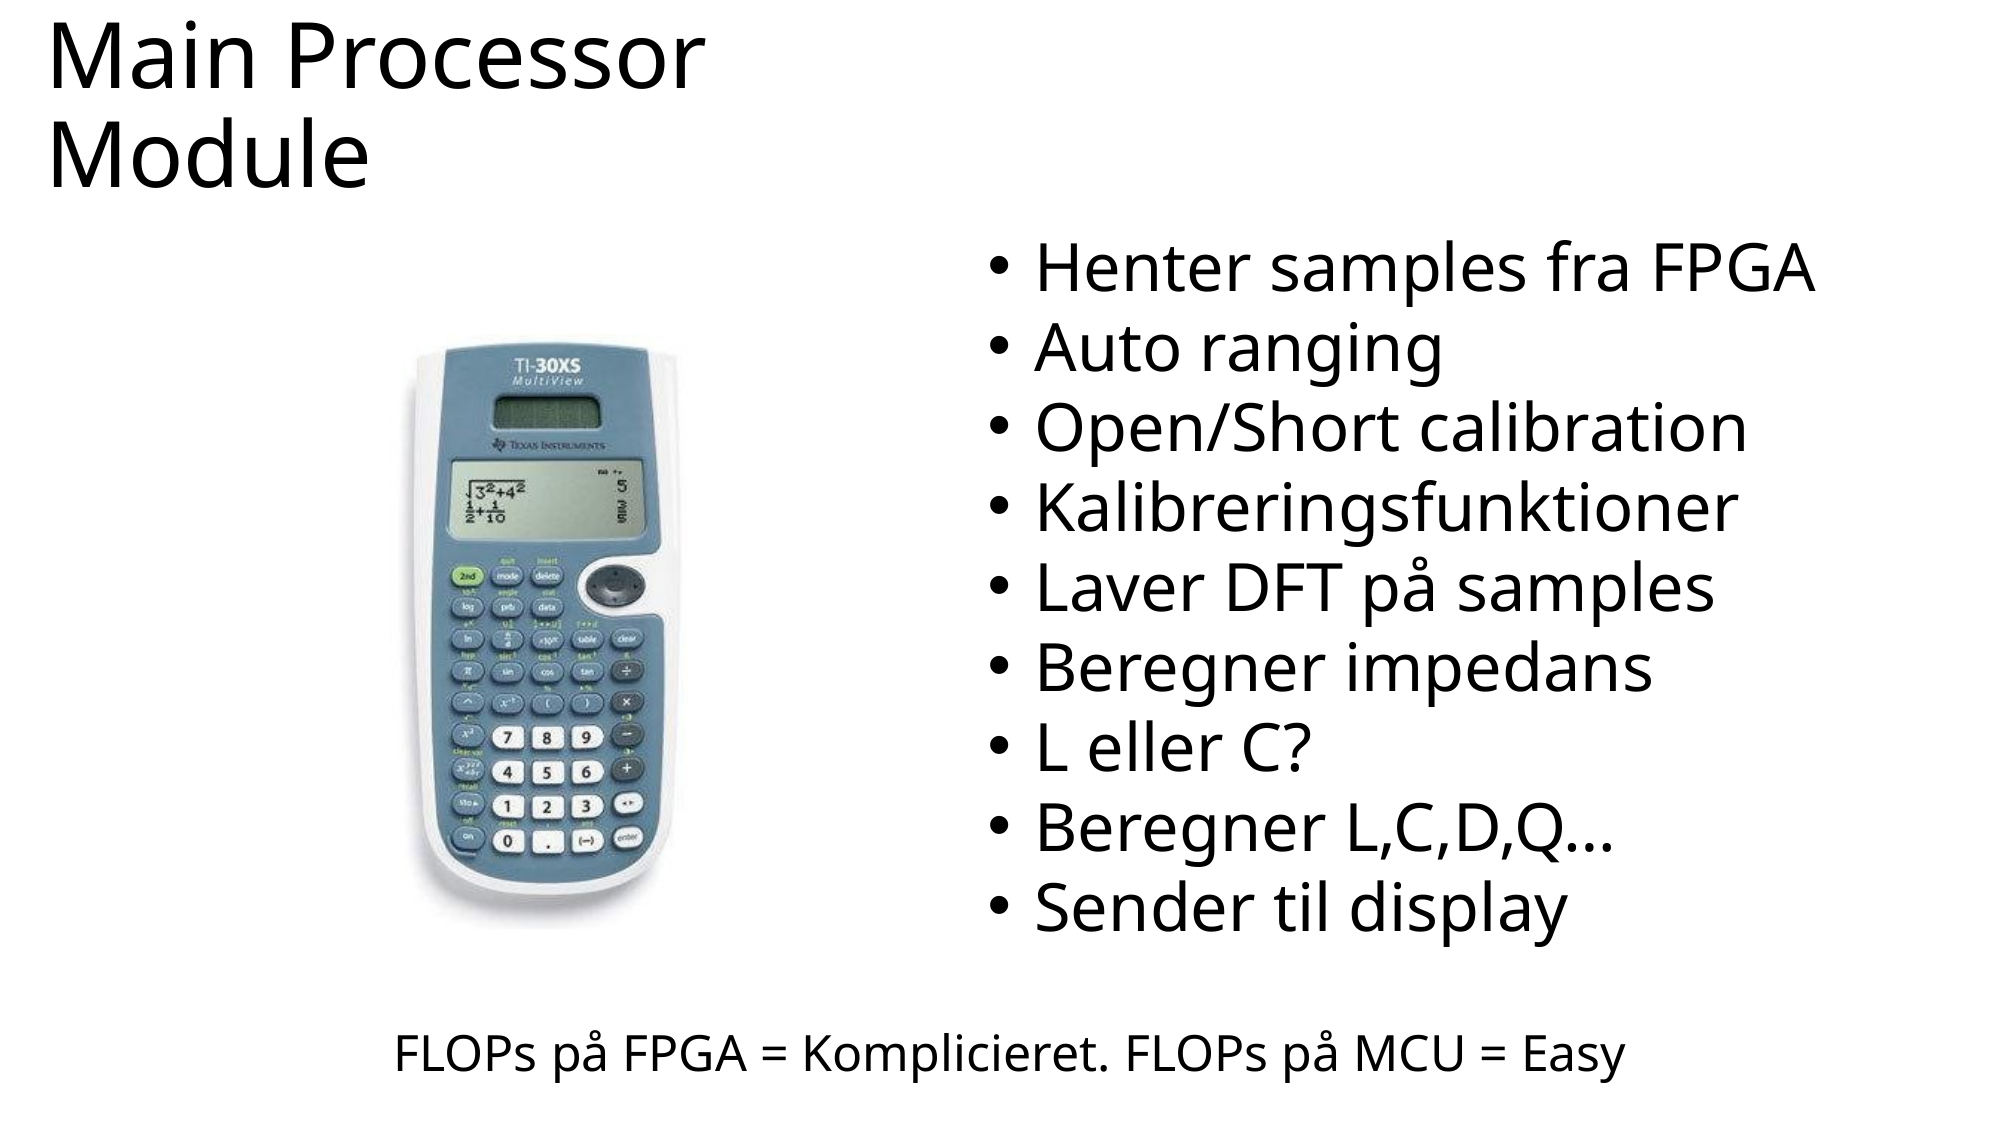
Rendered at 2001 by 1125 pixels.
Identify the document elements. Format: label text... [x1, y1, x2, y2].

text_box FLOPs på FPGA = Komplicieret. FLOPs på MCU = Easy [378, 1014, 1642, 1089]
text_box Henter samples fra FPGA Auto ranging Open/Short calibration Kalibreringsfunktioner Laver DFT på samples Beregner impedans L eller C? Beregner L,C,D,Q… Sender til display [1001, 217, 1832, 952]
picture [92, 167, 1001, 1076]
title Main Processor Module [30, 0, 984, 218]
